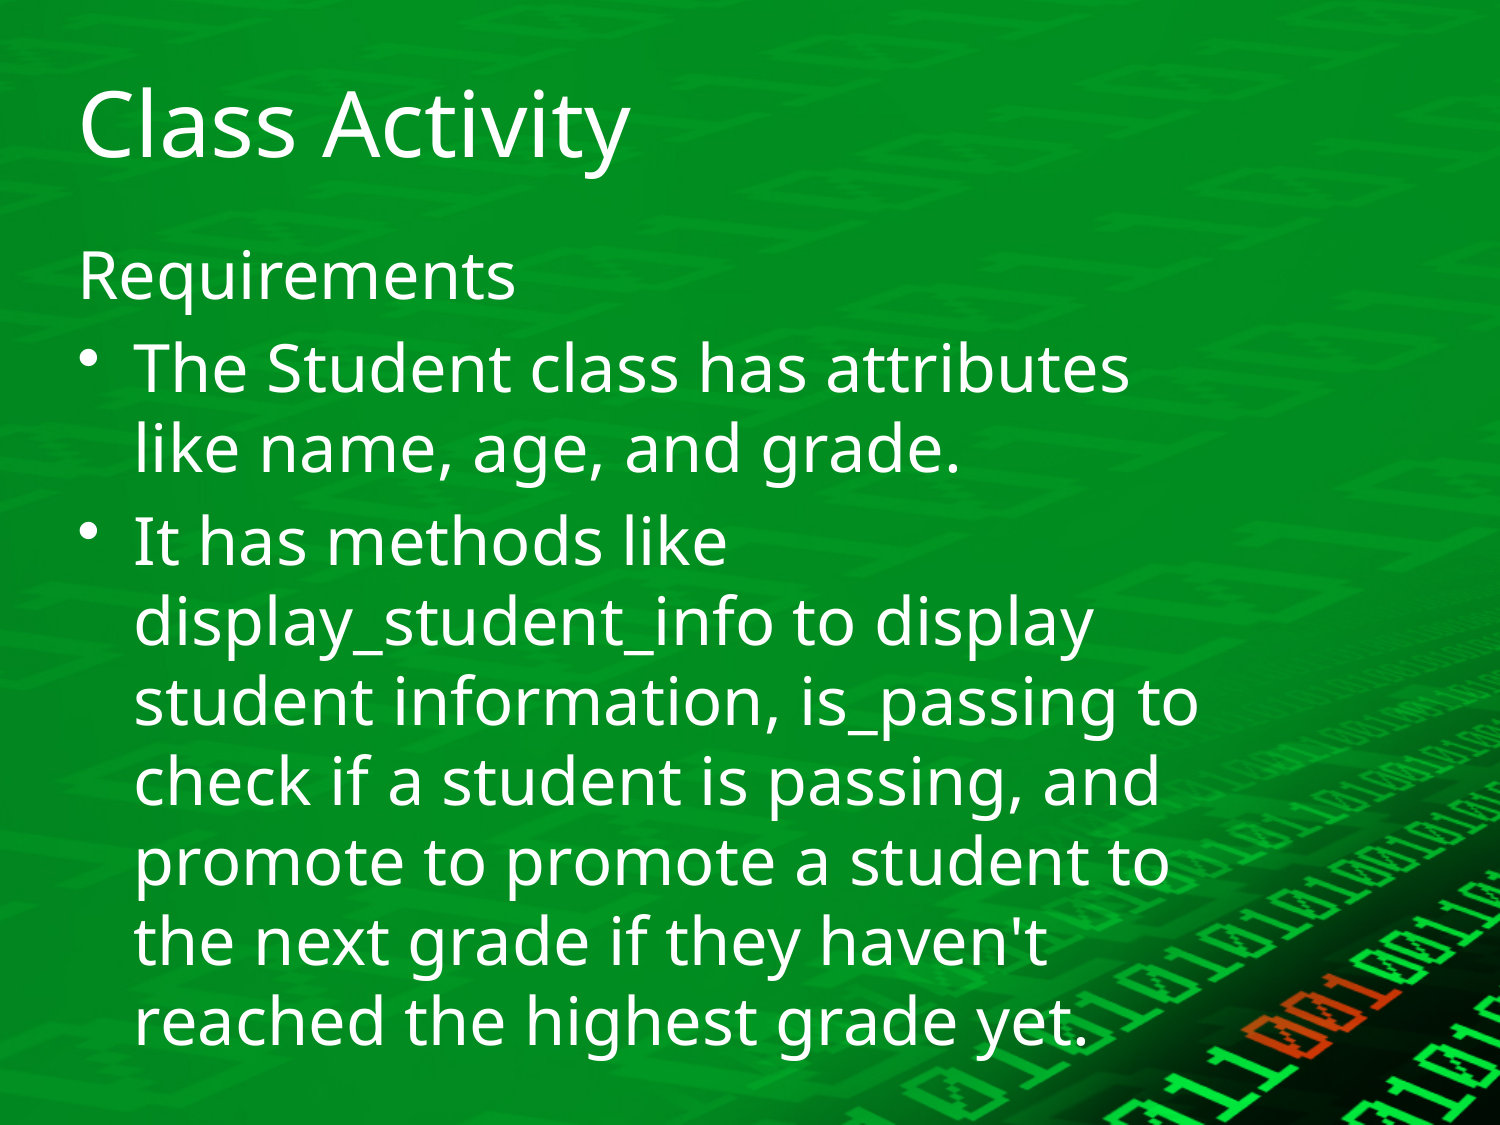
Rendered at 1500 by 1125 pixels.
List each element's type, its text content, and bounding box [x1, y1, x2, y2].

title Class Activity [62, 62, 1263, 180]
picture [0, 0, 1500, 1125]
list Requirements The Student class has attributes like name, age, and grade. It has methods like display_student_info to display student information, is_passing to check if a student is passing, and promote to promote a student to the next grade if they haven't reached the highest grade yet. [62, 224, 1263, 975]
